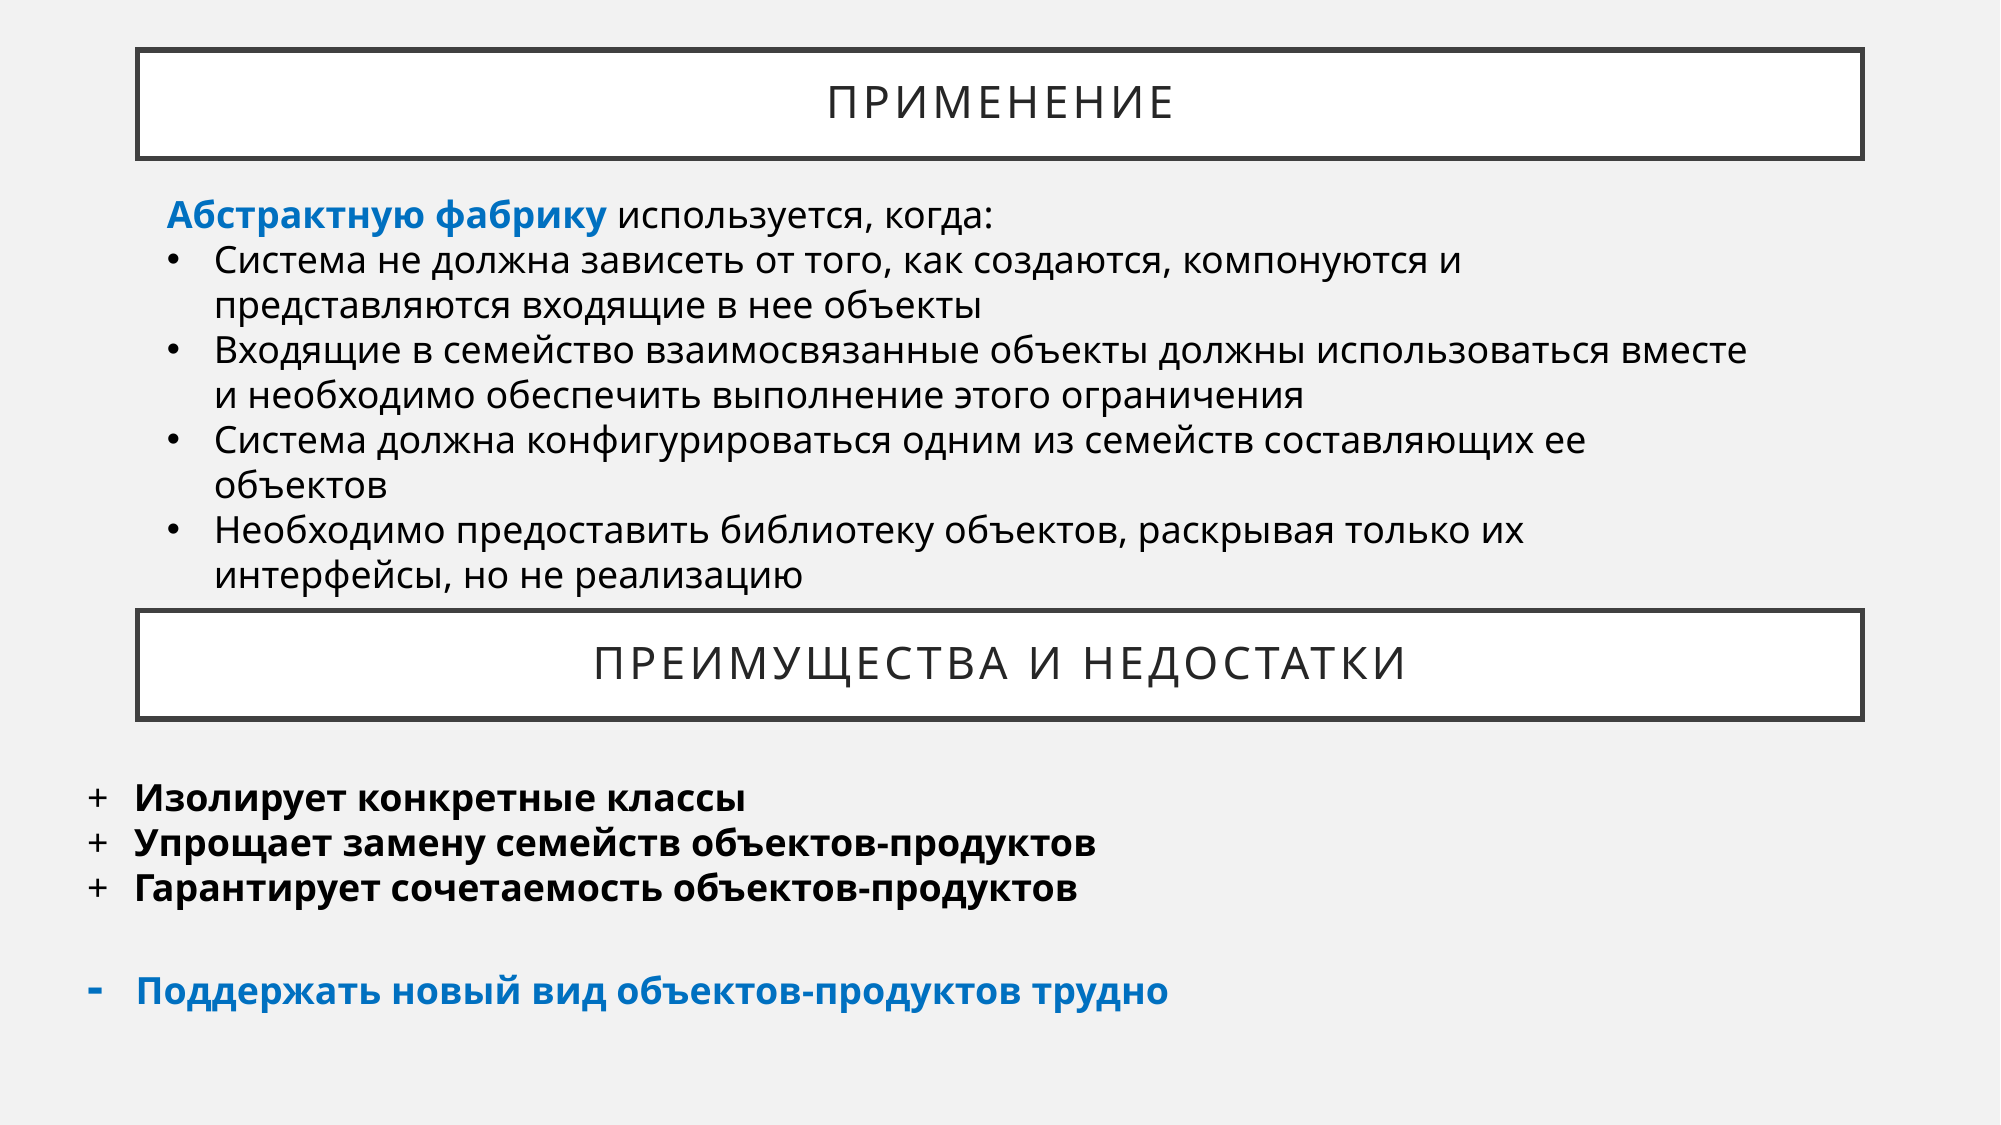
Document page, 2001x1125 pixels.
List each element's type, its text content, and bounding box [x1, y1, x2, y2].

text_box Абстрактную фабрику используется, когда: Система не должна зависеть от того, как создаются, компонуются и представляются входящие в нее объекты Входящие в семейство взаимосвязанные объекты должны использоваться вместе и необходимо обеспечить выполнение этого ограничения Система должна конфигурироваться одним из семейств составляющих ее объектов Необходимо предоставить библиотеку объектов, раскрывая только их интерфейсы, но не реализацию [152, 183, 1784, 604]
text_box Преимущества и недостатки [137, 610, 1863, 719]
text_box Применение [137, 49, 1863, 159]
text_box Изолирует конкретные классы Упрощает замену семейств объектов-продуктов Гарантирует сочетаемость объектов-продуктов - Поддержать новый вид объектов-продуктов трудно [72, 767, 1185, 1022]
